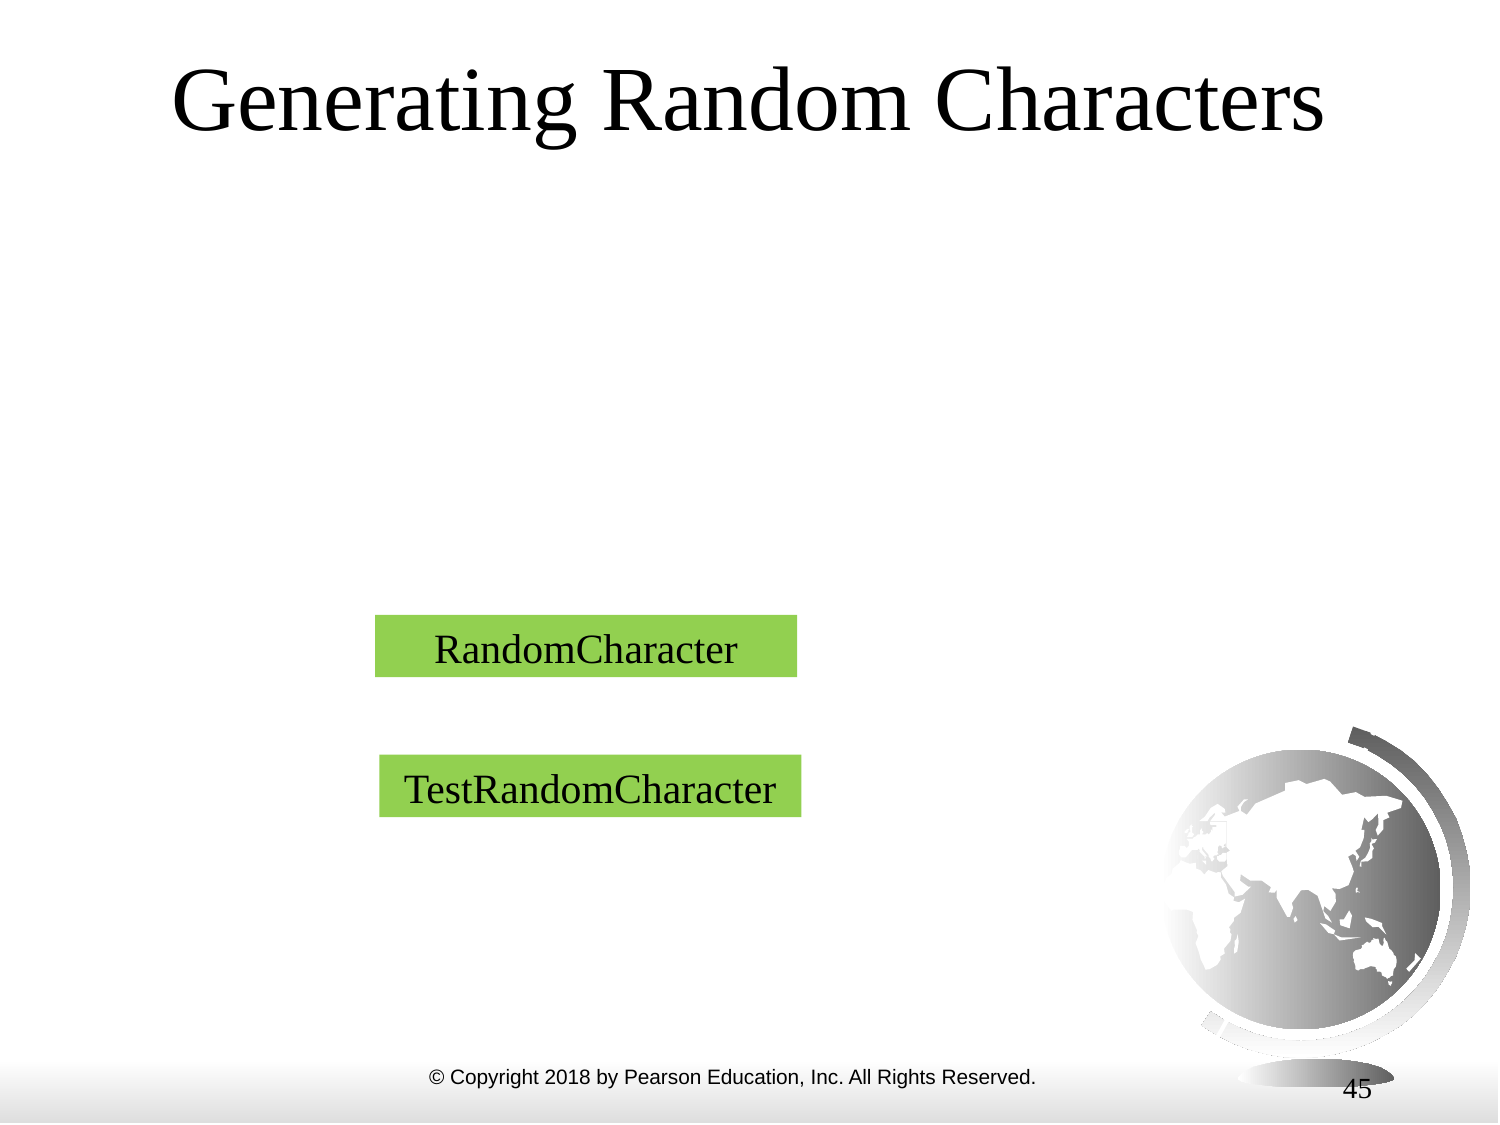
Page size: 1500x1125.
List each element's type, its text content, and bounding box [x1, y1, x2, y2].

slide_number 45 [1074, 1049, 1388, 1125]
text_box TestRandomCharacter [379, 754, 802, 818]
title Generating Random Characters [112, 37, 1388, 150]
text_box RandomCharacter [375, 614, 798, 678]
